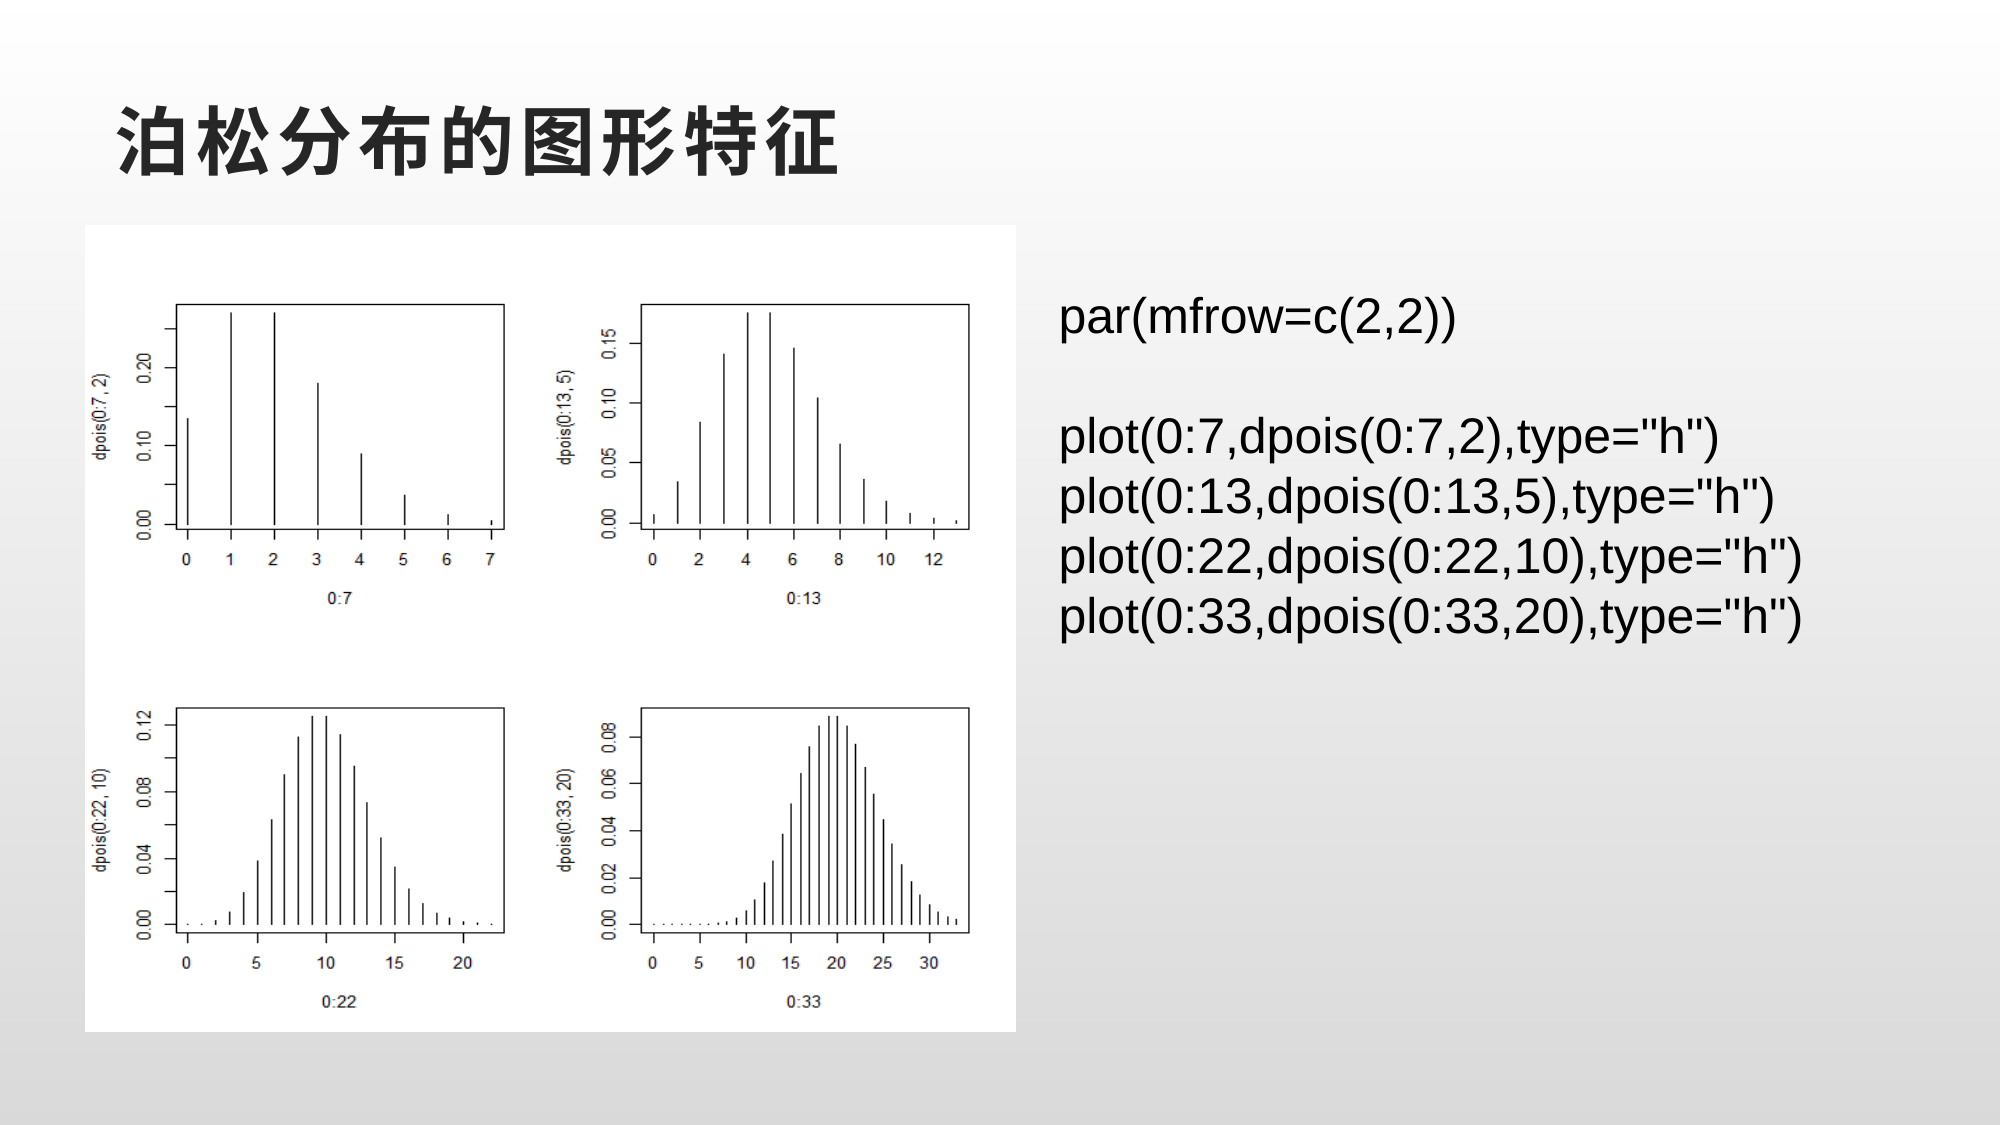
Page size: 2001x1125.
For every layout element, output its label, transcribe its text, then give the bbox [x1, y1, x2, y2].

picture [85, 225, 1016, 1032]
text_box par(mfrow=c(2,2)) plot(0:7,dpois(0:7,2),type="h") plot(0:13,dpois(0:13,5),type="h") plot(0:22,dpois(0:22,10),type="h") plot(0:33,dpois(0:33,20),type="h") [1043, 275, 1944, 651]
title 泊松分布的图形特征 [100, 81, 1900, 198]
